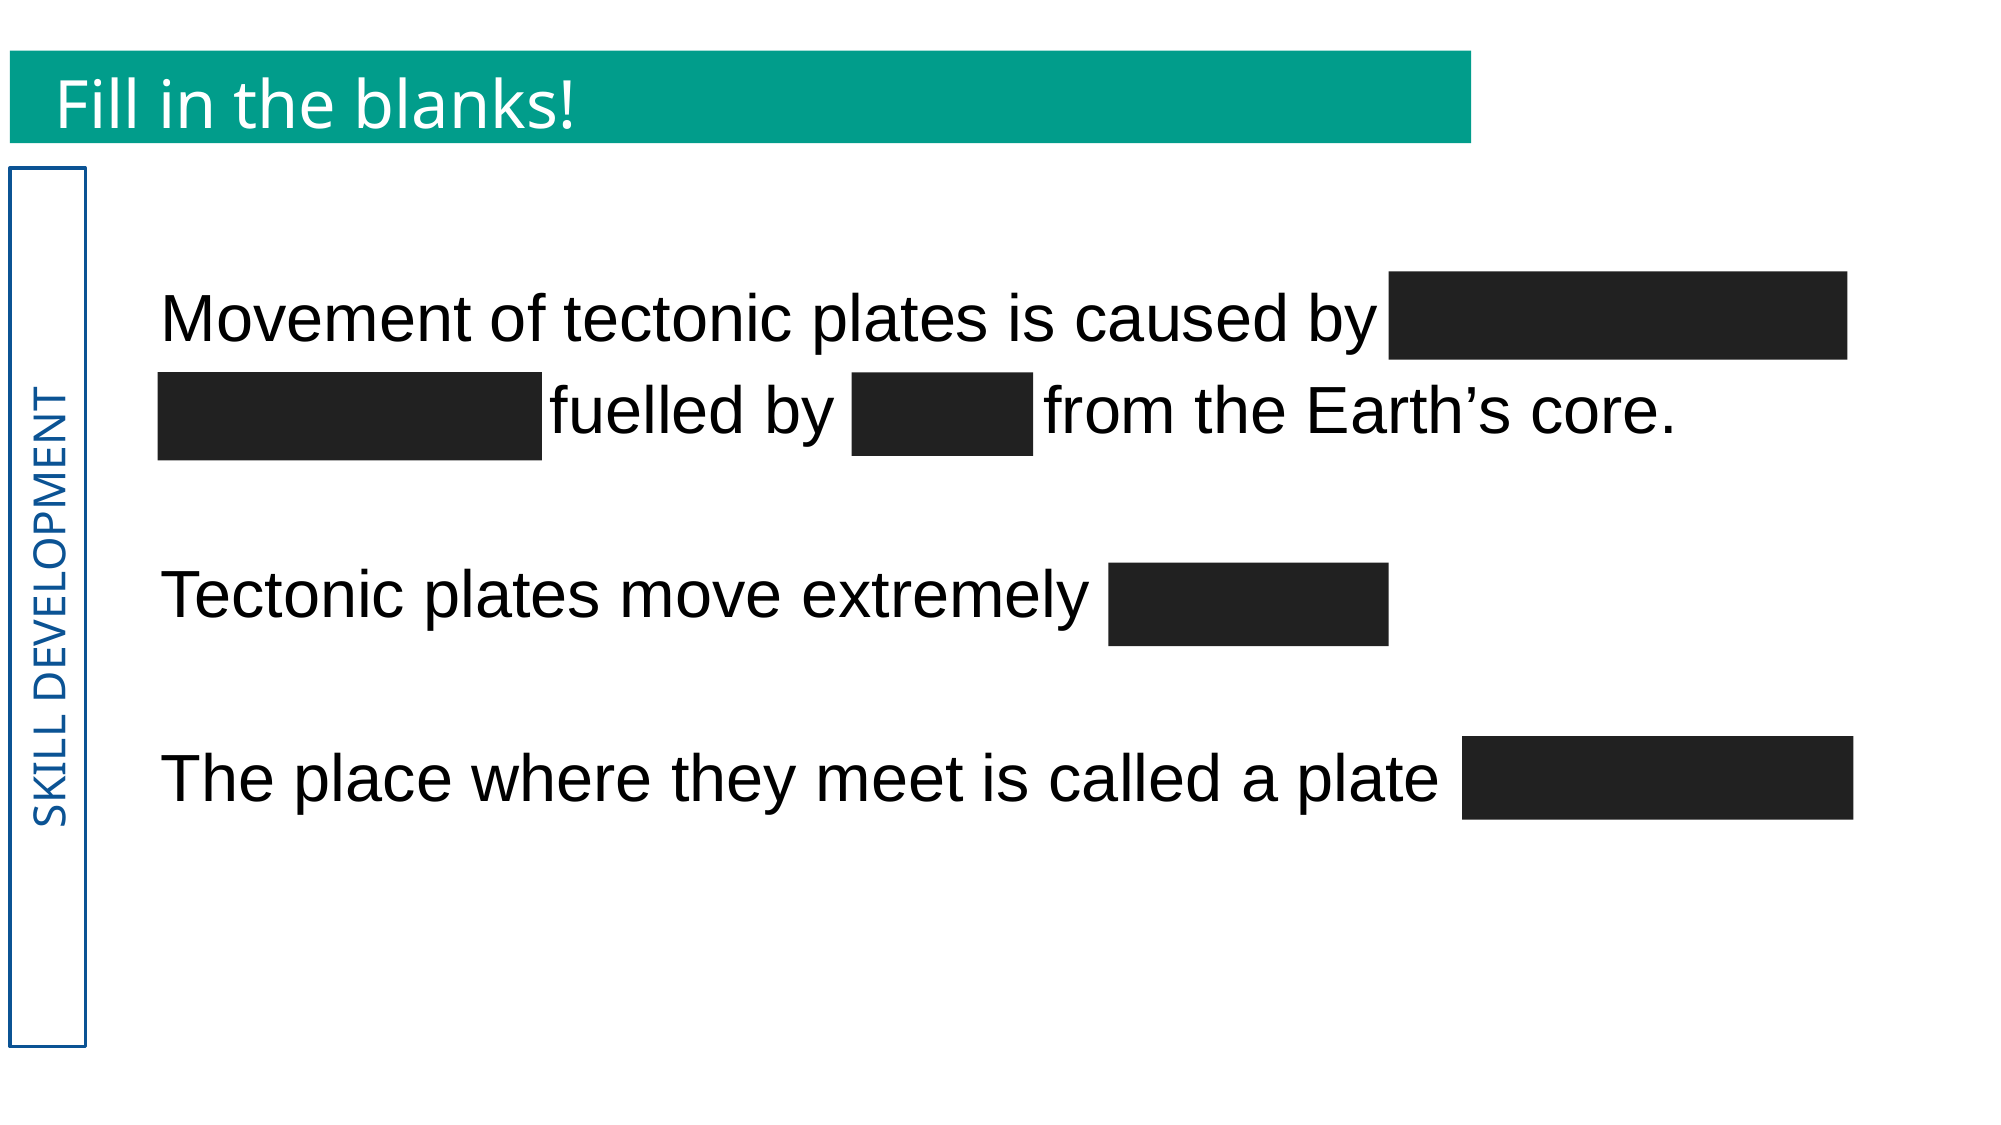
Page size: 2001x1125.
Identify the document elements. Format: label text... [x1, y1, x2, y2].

text_box [1386, 269, 1849, 362]
text_box [1460, 734, 1855, 822]
text_box [156, 370, 544, 462]
subtitle Fill in the blanks! [20, 58, 1463, 135]
list Movement of tectonic plates is caused by CONVECTION CURRENTS fuelled by HEAT from the Earth’s core. Tectonic plates move extremely SLOWLY. The place where they meet is called a plate BOUNDARY. [120, 167, 1967, 1076]
text_box [849, 370, 1035, 458]
text_box [1106, 560, 1391, 648]
